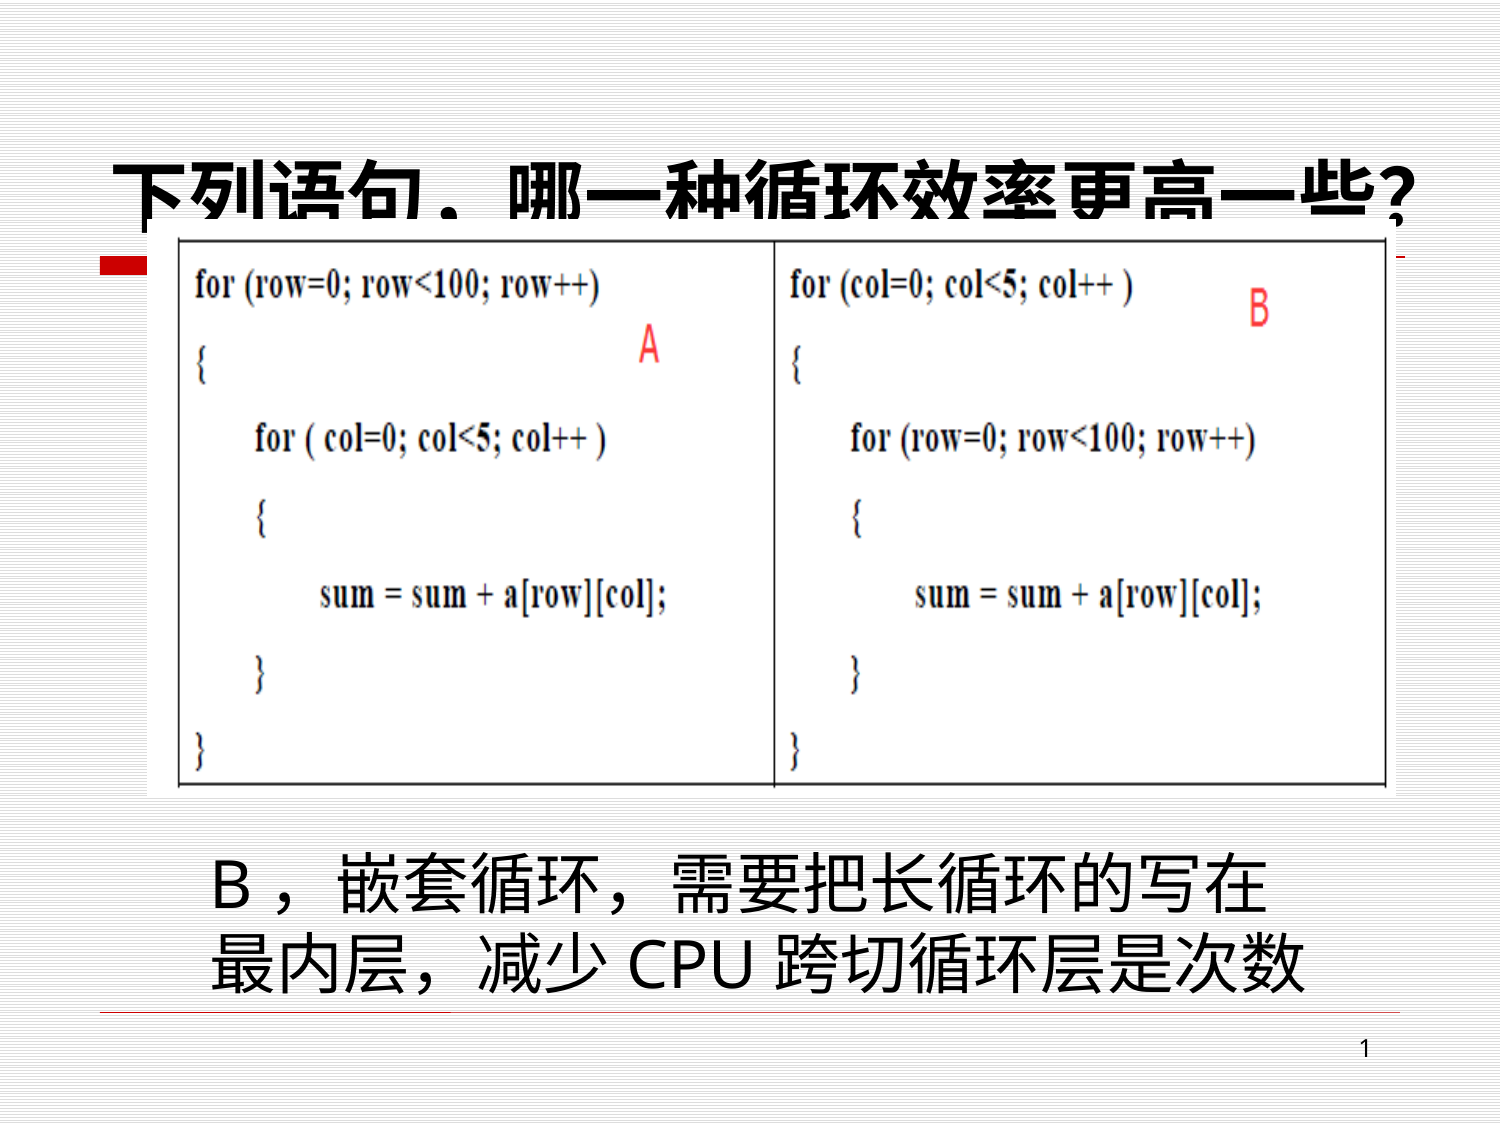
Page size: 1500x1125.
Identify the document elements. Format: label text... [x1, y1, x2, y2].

title 下列语句，哪一种循环效率更高一些？ [94, 50, 1407, 250]
picture [147, 219, 1396, 799]
text_box B，嵌套循环，需要把长循环的写在最内层，减少CPU跨切循环层是次数 [194, 834, 1349, 1009]
slide_number 1 [1074, 1024, 1388, 1101]
